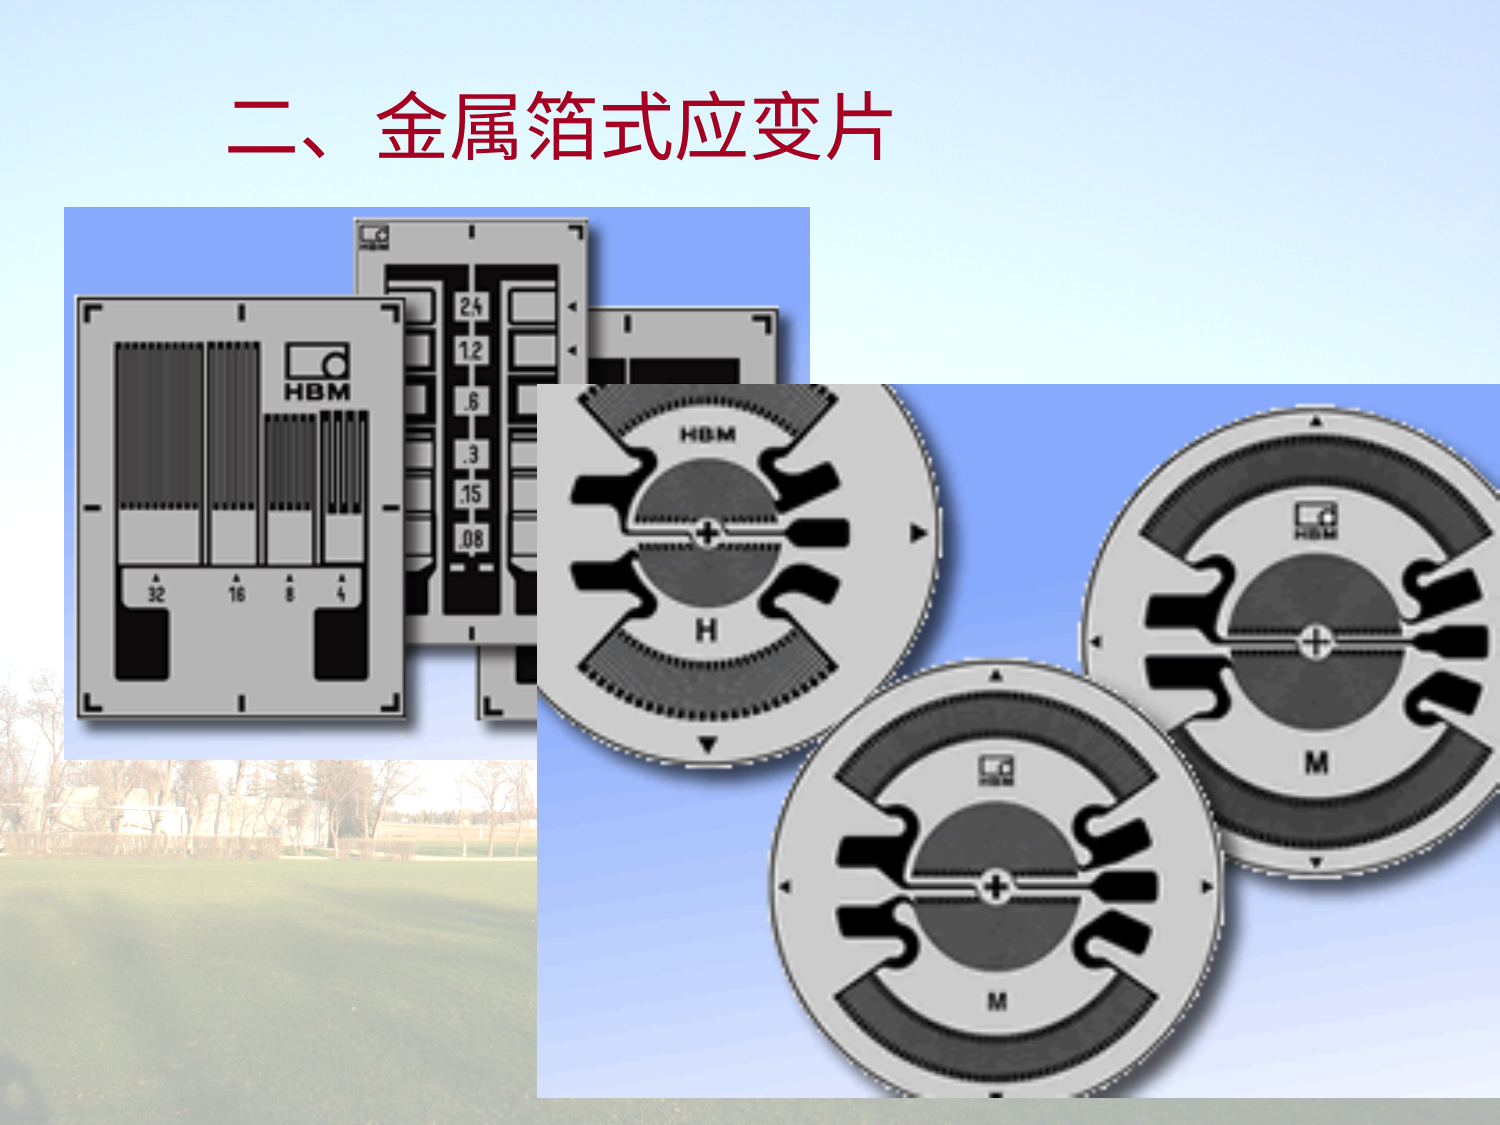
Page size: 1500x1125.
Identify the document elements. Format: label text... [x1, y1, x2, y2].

picture [537, 384, 1500, 1098]
title 二、金属箔式应变片 [76, 66, 1048, 183]
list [64, 208, 810, 760]
